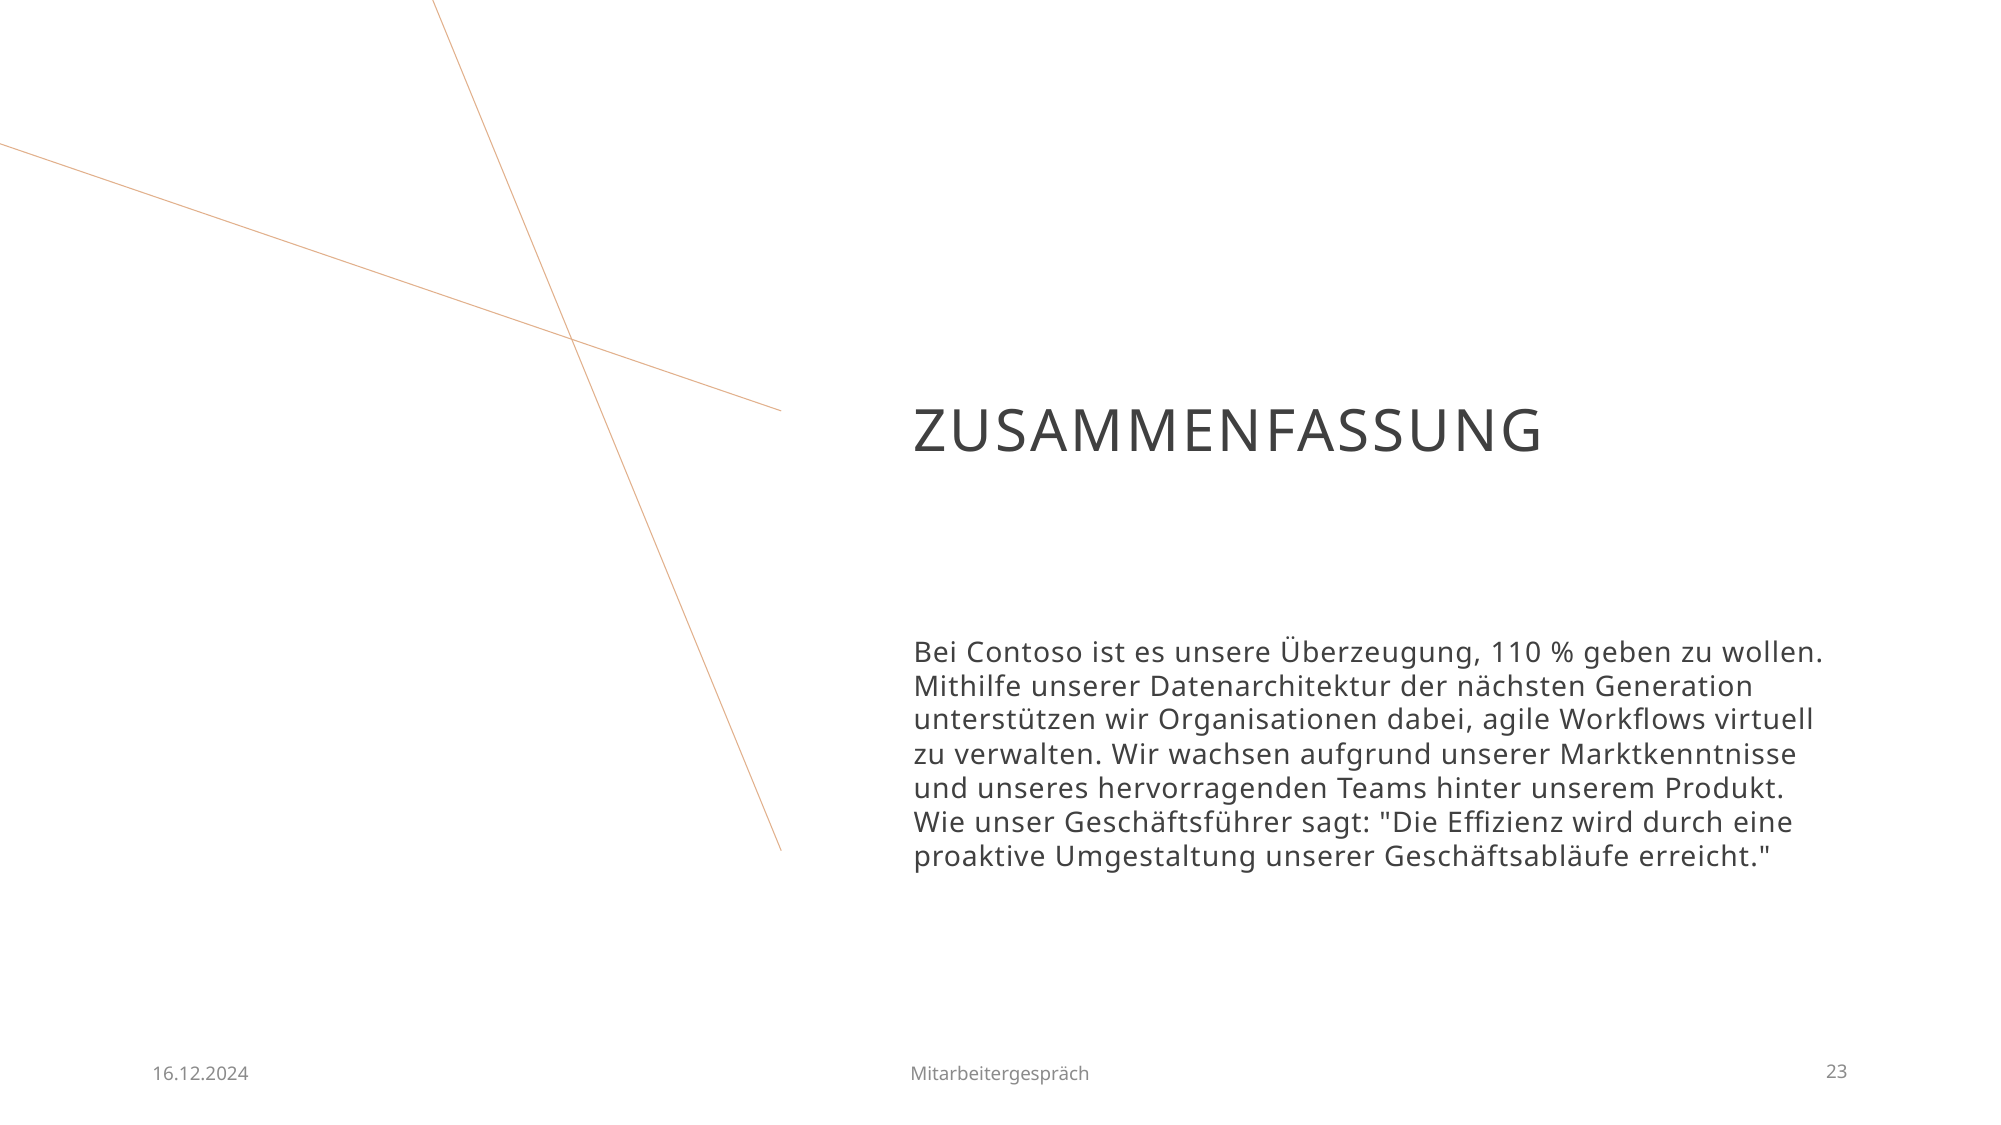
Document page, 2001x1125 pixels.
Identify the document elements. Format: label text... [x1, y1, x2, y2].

footer Mitarbeitergespräch [662, 1042, 1338, 1103]
slide_number 23 [1412, 1042, 1863, 1103]
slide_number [137, 1042, 588, 1103]
list Bei Contoso ist es unsere Überzeugung, 110 % geben zu wollen. Mithilfe unserer Datenarchitektur der nächsten Generation unterstützen wir Organisationen dabei, agile Workflows virtuell zu verwalten. Wir wachsen aufgrund unserer Marktkenntnisse und unseres hervorragenden Teams hinter unserem Produkt. Wie unser Geschäftsführer sagt: "Die Effizienz wird durch eine proaktive Umgestaltung unserer Geschäftsabläufe erreicht." [898, 598, 1843, 880]
title ZUSAMMENFASSUNG [898, 274, 1737, 472]
